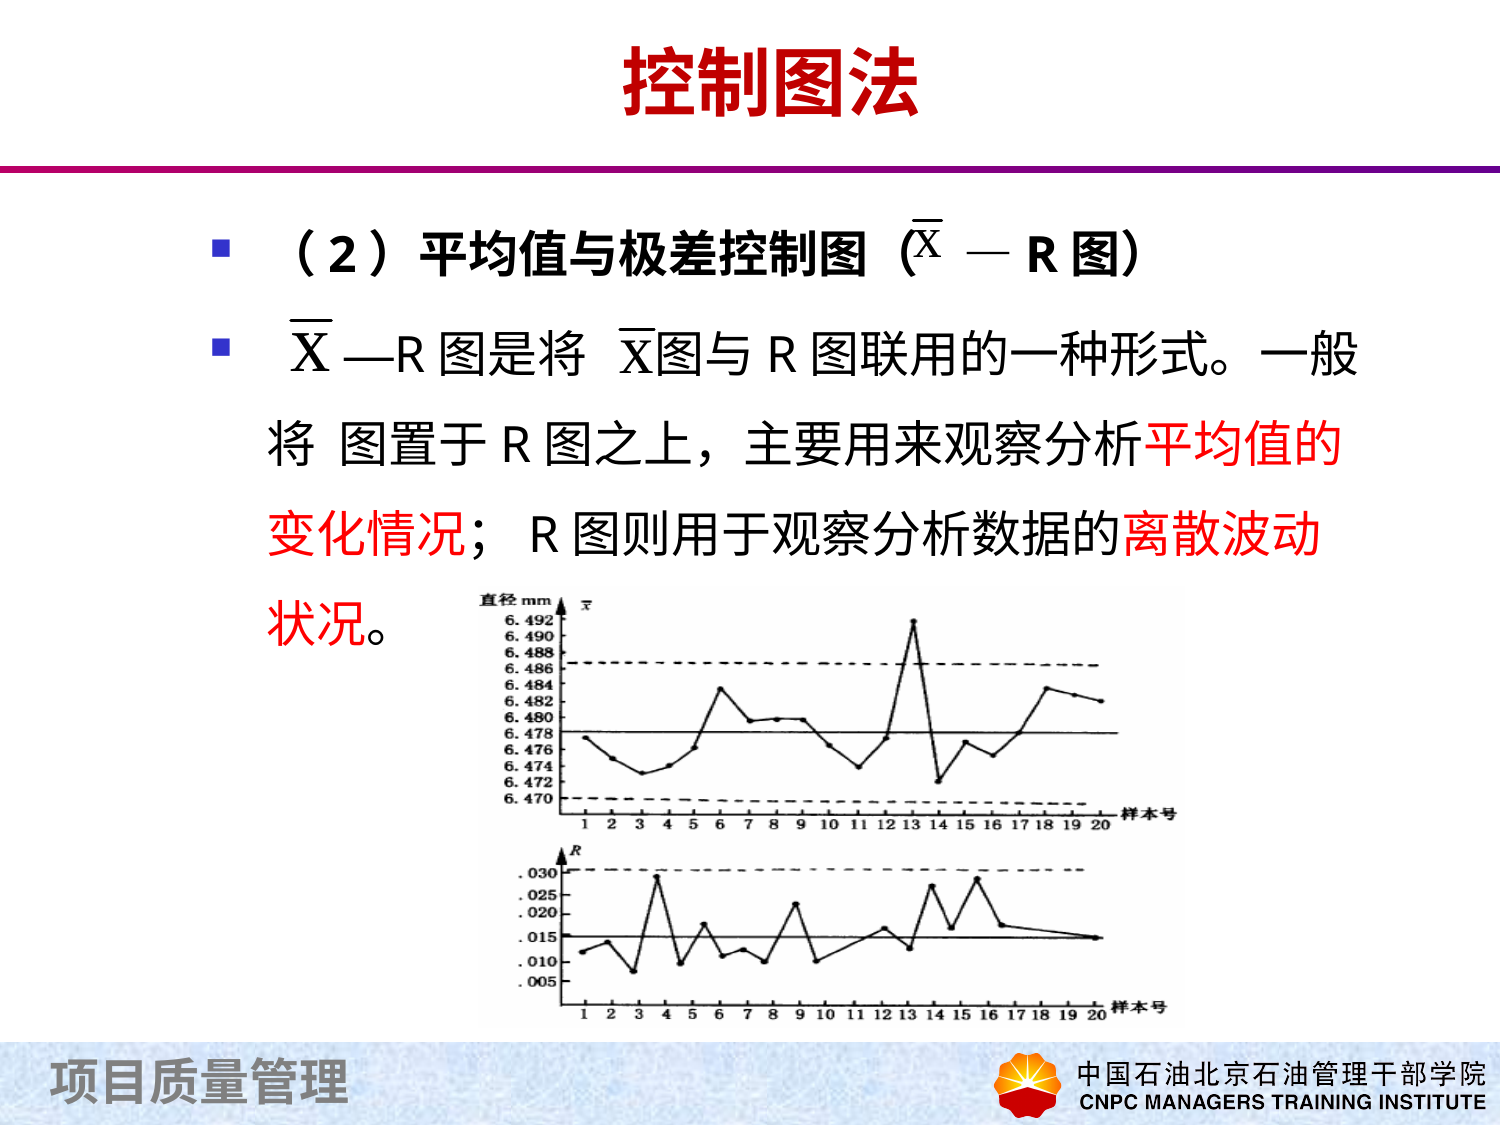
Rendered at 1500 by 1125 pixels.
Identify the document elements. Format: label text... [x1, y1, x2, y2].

picture [0, 1042, 1500, 1125]
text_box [903, 207, 952, 268]
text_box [608, 314, 667, 386]
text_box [277, 302, 345, 386]
text_box 控制图法 [76, 0, 1468, 161]
picture [478, 585, 1185, 1028]
list （2）平均值与极差控制图（ —R图） —R图是将 图与R图联用的一种形式。一般将 图置于R图之上，主要用来观察分析平均值的变化情况；R图则用于观察分析数据的离散波动状况。 [194, 184, 1378, 860]
